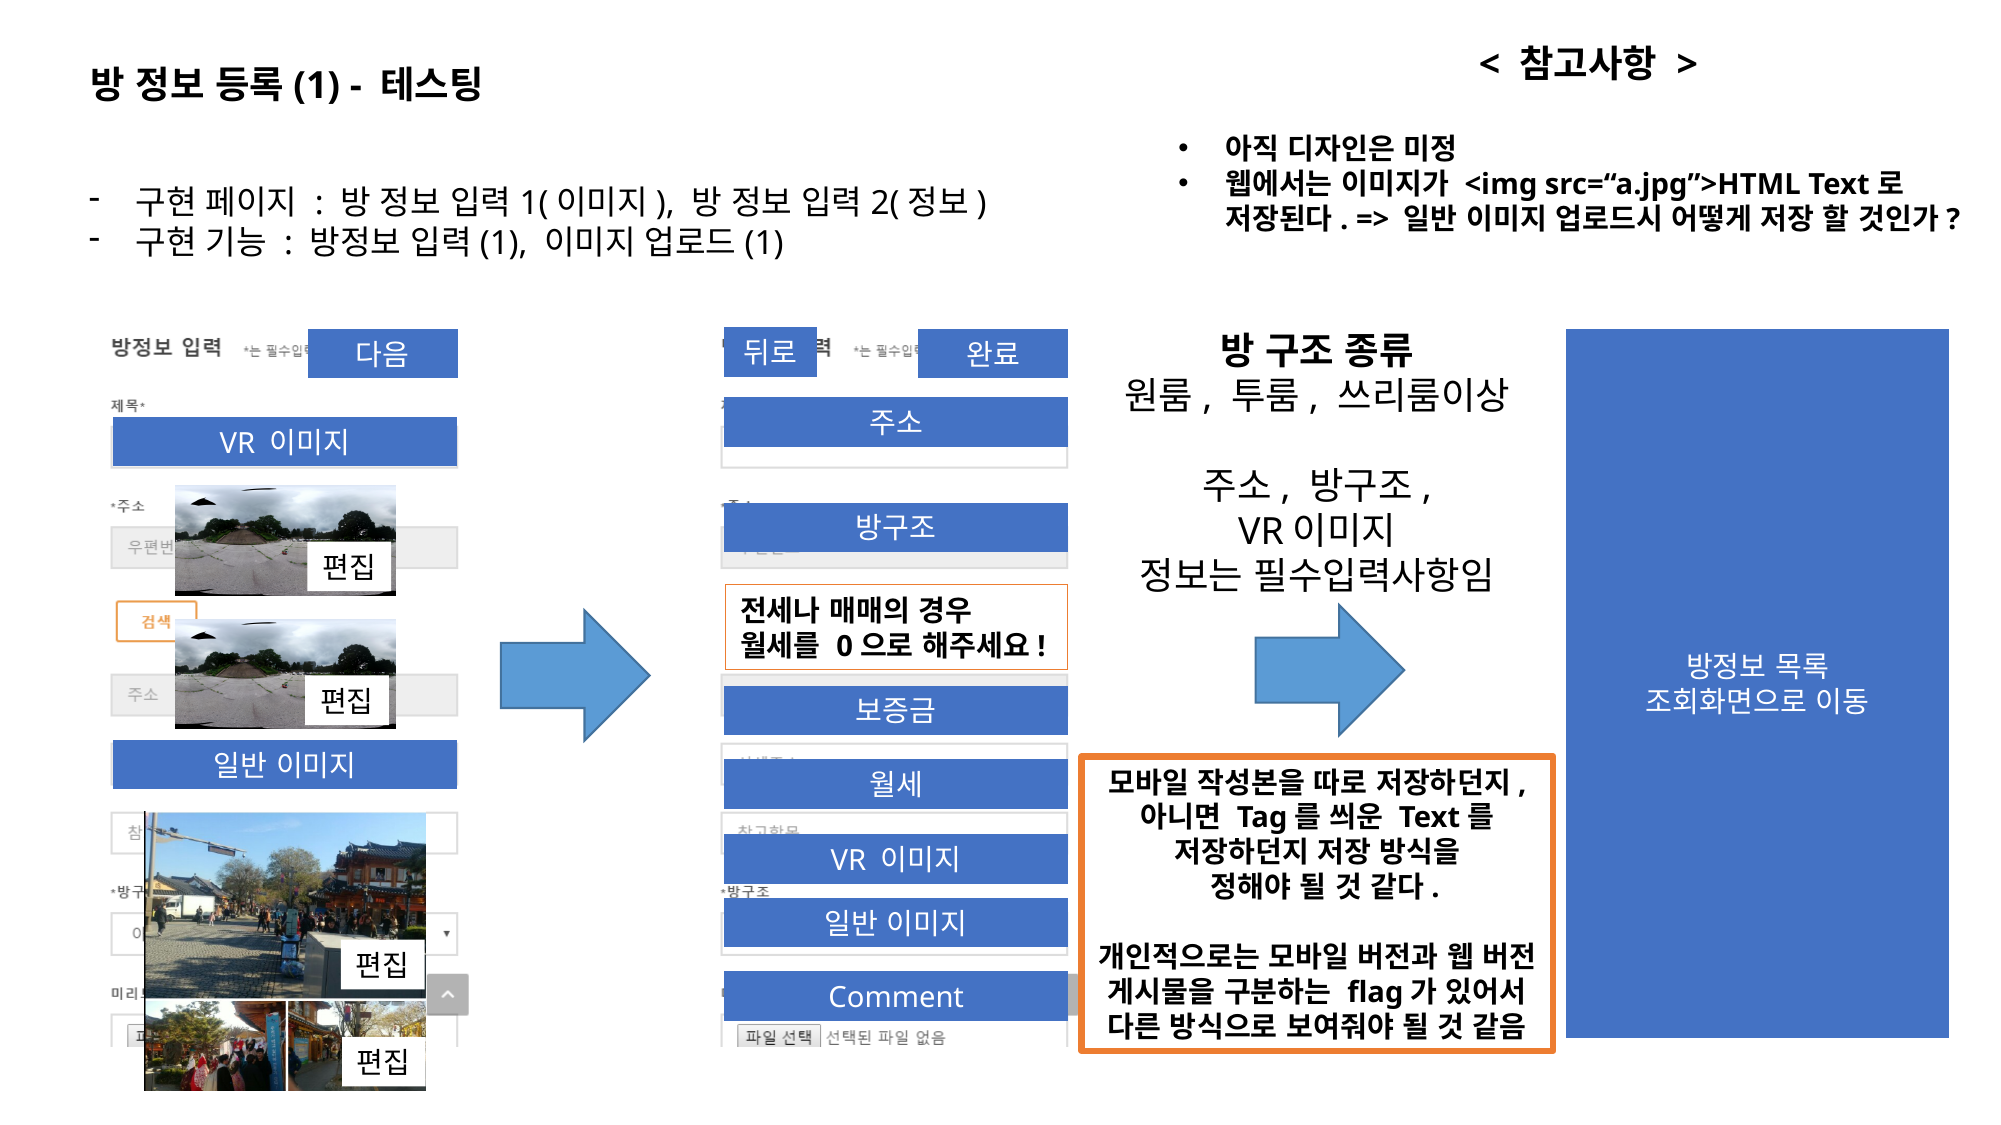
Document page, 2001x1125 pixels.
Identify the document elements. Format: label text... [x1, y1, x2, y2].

text_box 방 구조 종류 원룸, 투룸, 쓰리룸이상 주소, 방구조, VR이미지 정보는 필수입력사항임 [1109, 319, 1525, 605]
text_box 방정보 목록 조회화면으로 이동 [1566, 329, 1949, 1038]
text_box 모바일 작성본을 따로 저장하던지, 아니면 Tag를 씌운 Text를 저장하던지 저장 방식을 정해야 될 것 같다. 개인적으로는 모바일 버전과 웹 버전 게시물을 구분하는 flag가 있어서 다른 방식으로 보여줘야 될 것 같음 [1081, 756, 1554, 1051]
text_box [499, 607, 652, 744]
text_box 구현 페이지 : 방 정보 입력1(이미지), 방 정보 입력2(정보) 구현 기능 : 방정보 입력(1), 이미지 업로드(1) [74, 174, 1075, 269]
text_box [1254, 602, 1406, 738]
text_box < 참고사항 > 아직 디자인은 미정 웹에서는 이미지가 <img src=“a.jpg”>HTML Text로 저장된다. => 일반 이미지 업로드시 어떻게 저장 할 것인가? [1163, 32, 2000, 243]
picture [686, 293, 1107, 1047]
picture [75, 293, 497, 1093]
text_box 방 정보 등록(1) - 테스팅 [76, 53, 861, 114]
